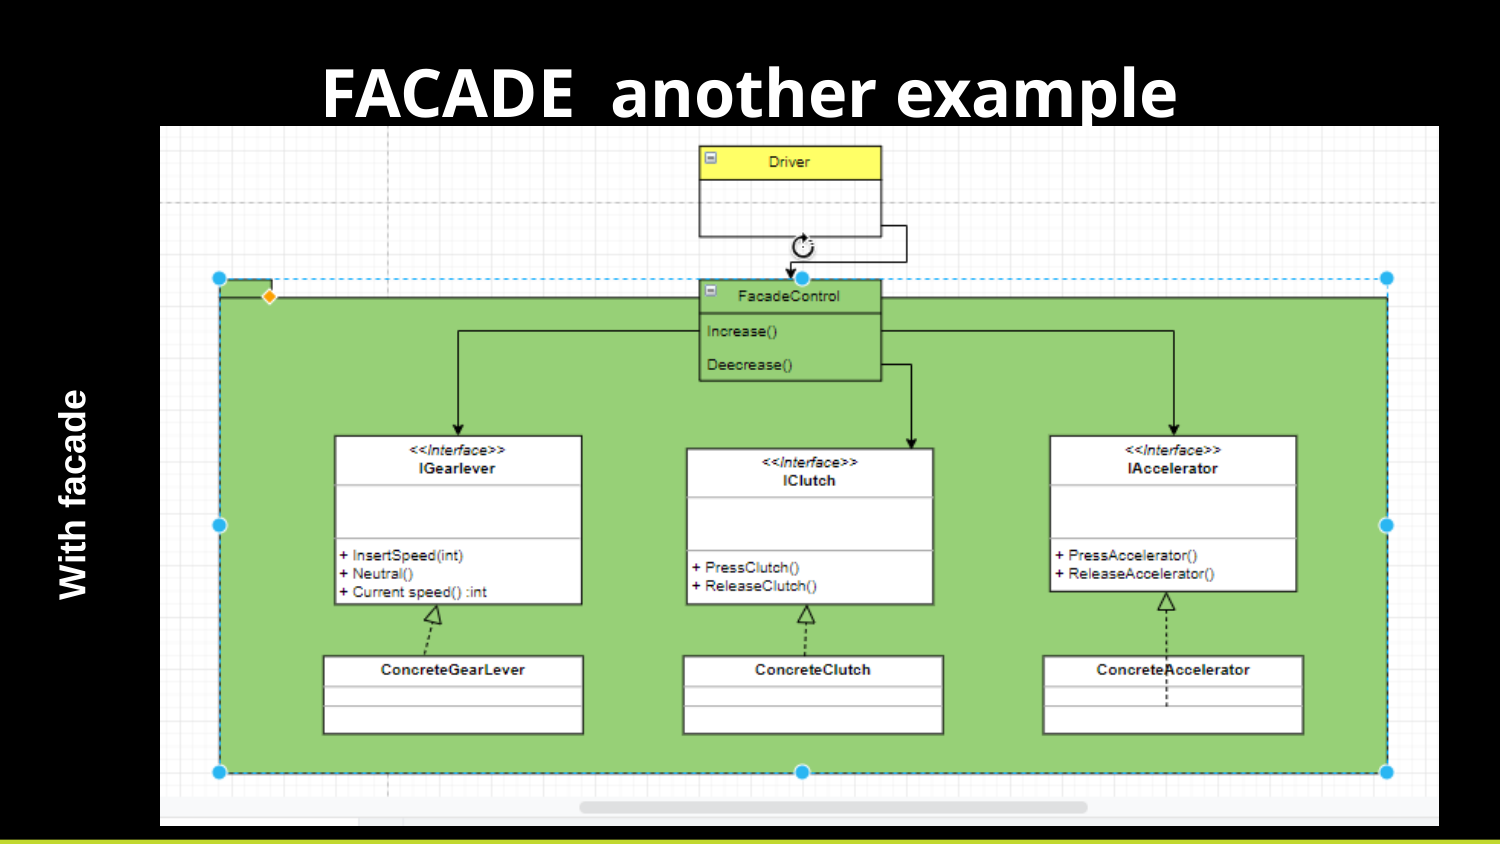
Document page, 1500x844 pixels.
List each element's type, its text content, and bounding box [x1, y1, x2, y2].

text_box [0, 839, 1500, 844]
text_box With facade [40, 278, 101, 615]
text_box FACADE another example [0, 35, 1500, 127]
picture [160, 125, 1439, 826]
